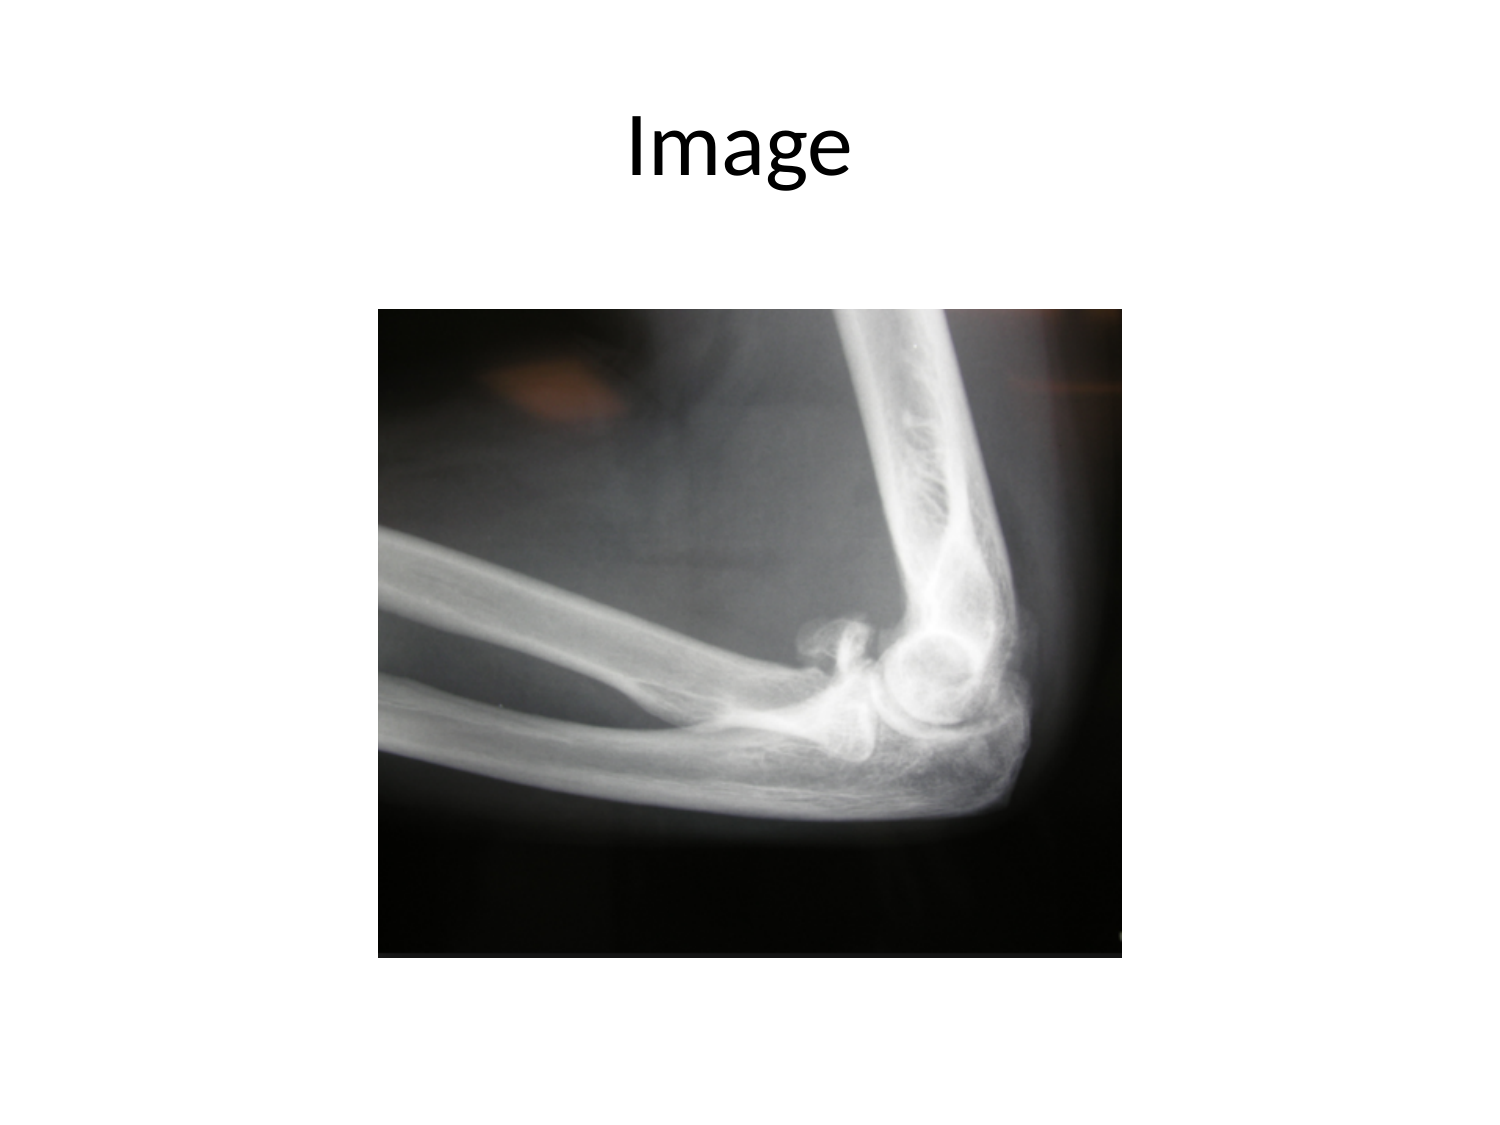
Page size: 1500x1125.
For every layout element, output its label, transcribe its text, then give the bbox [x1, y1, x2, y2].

title Image [75, 45, 1425, 233]
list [378, 309, 1122, 959]
